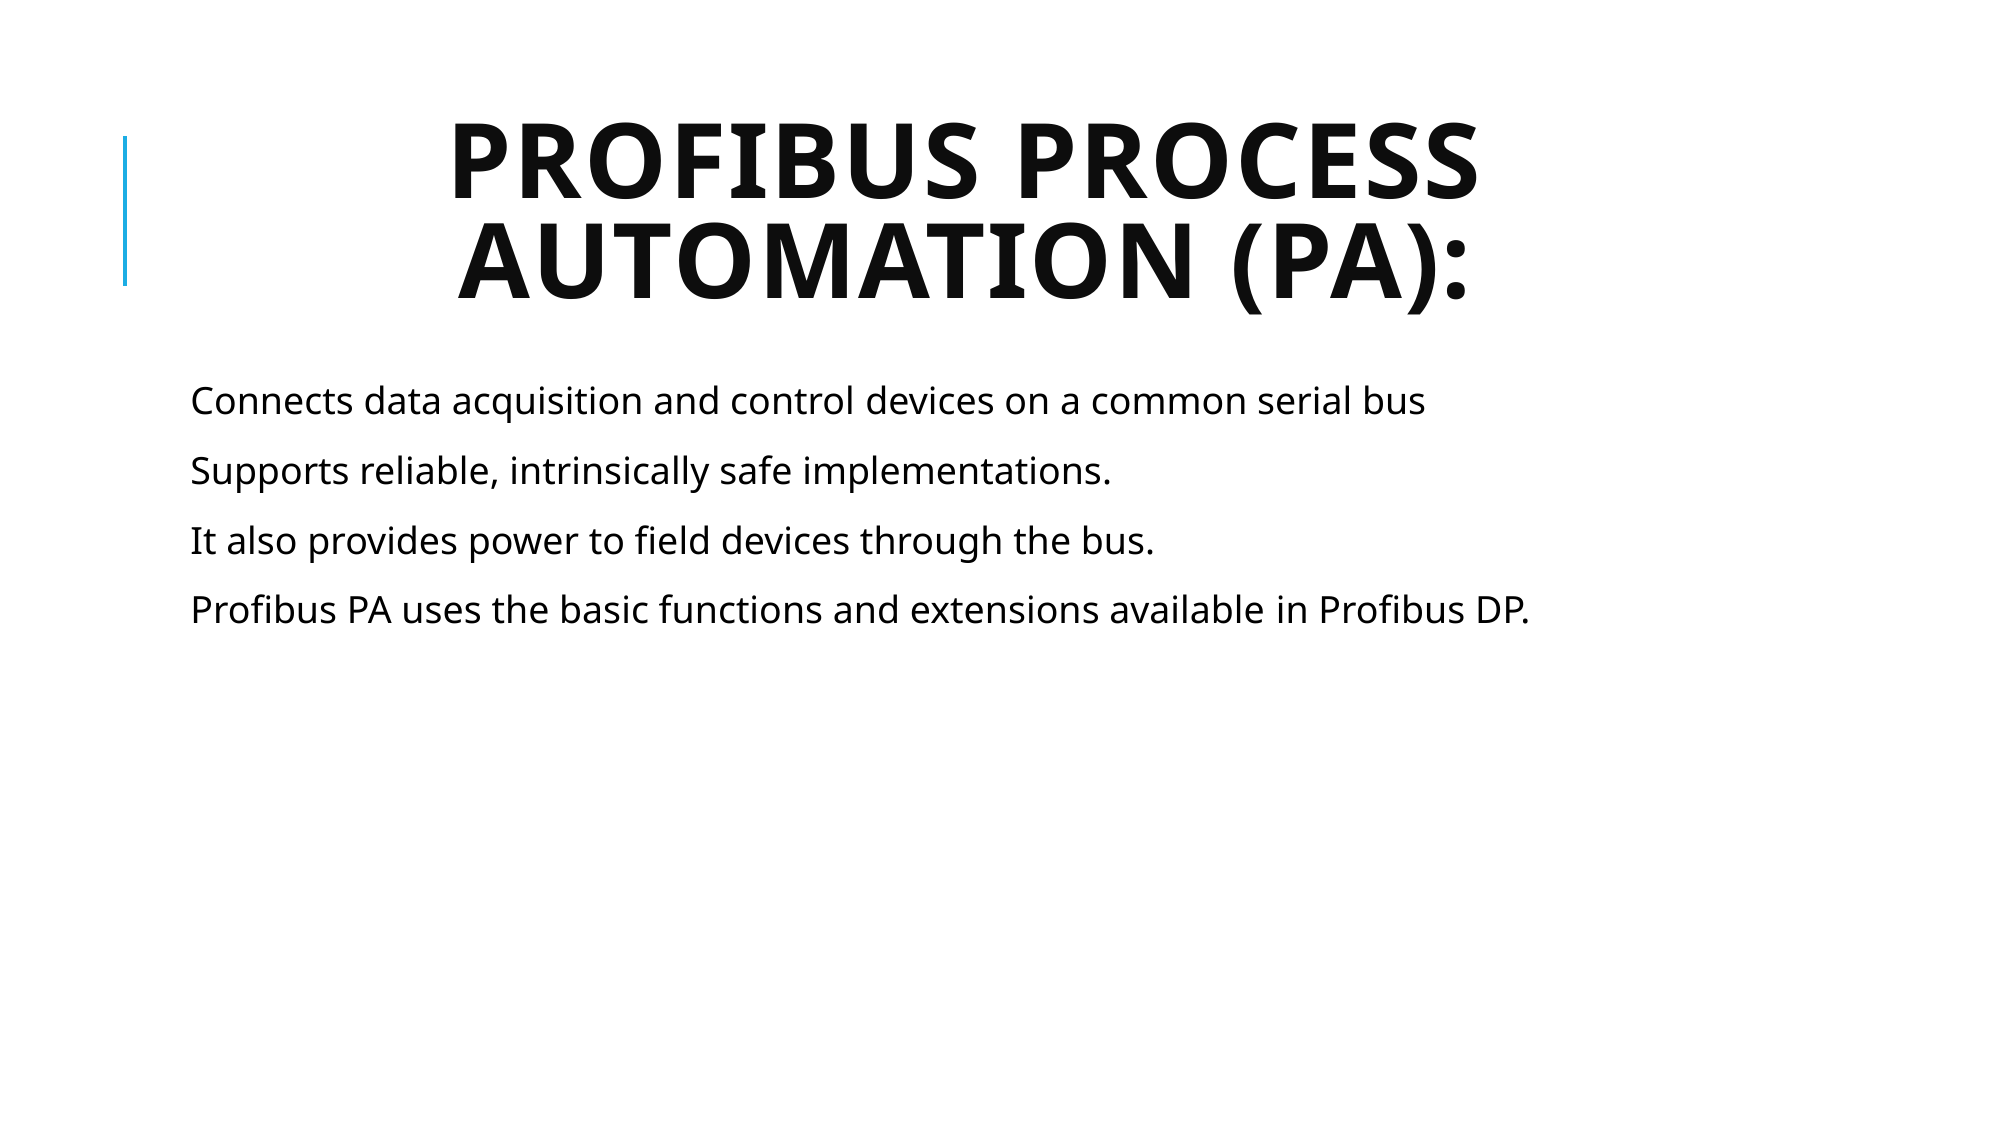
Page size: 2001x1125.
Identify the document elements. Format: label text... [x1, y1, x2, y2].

list Connects data acquisition and control devices on a common serial bus Supports reliable, intrinsically safe implementations. It also provides power to field devices through the bus. Profibus PA uses the basic functions and extensions available in Profibus DP. [168, 375, 1763, 1035]
title Profibus Process Automation (PA): [168, 96, 1763, 342]
